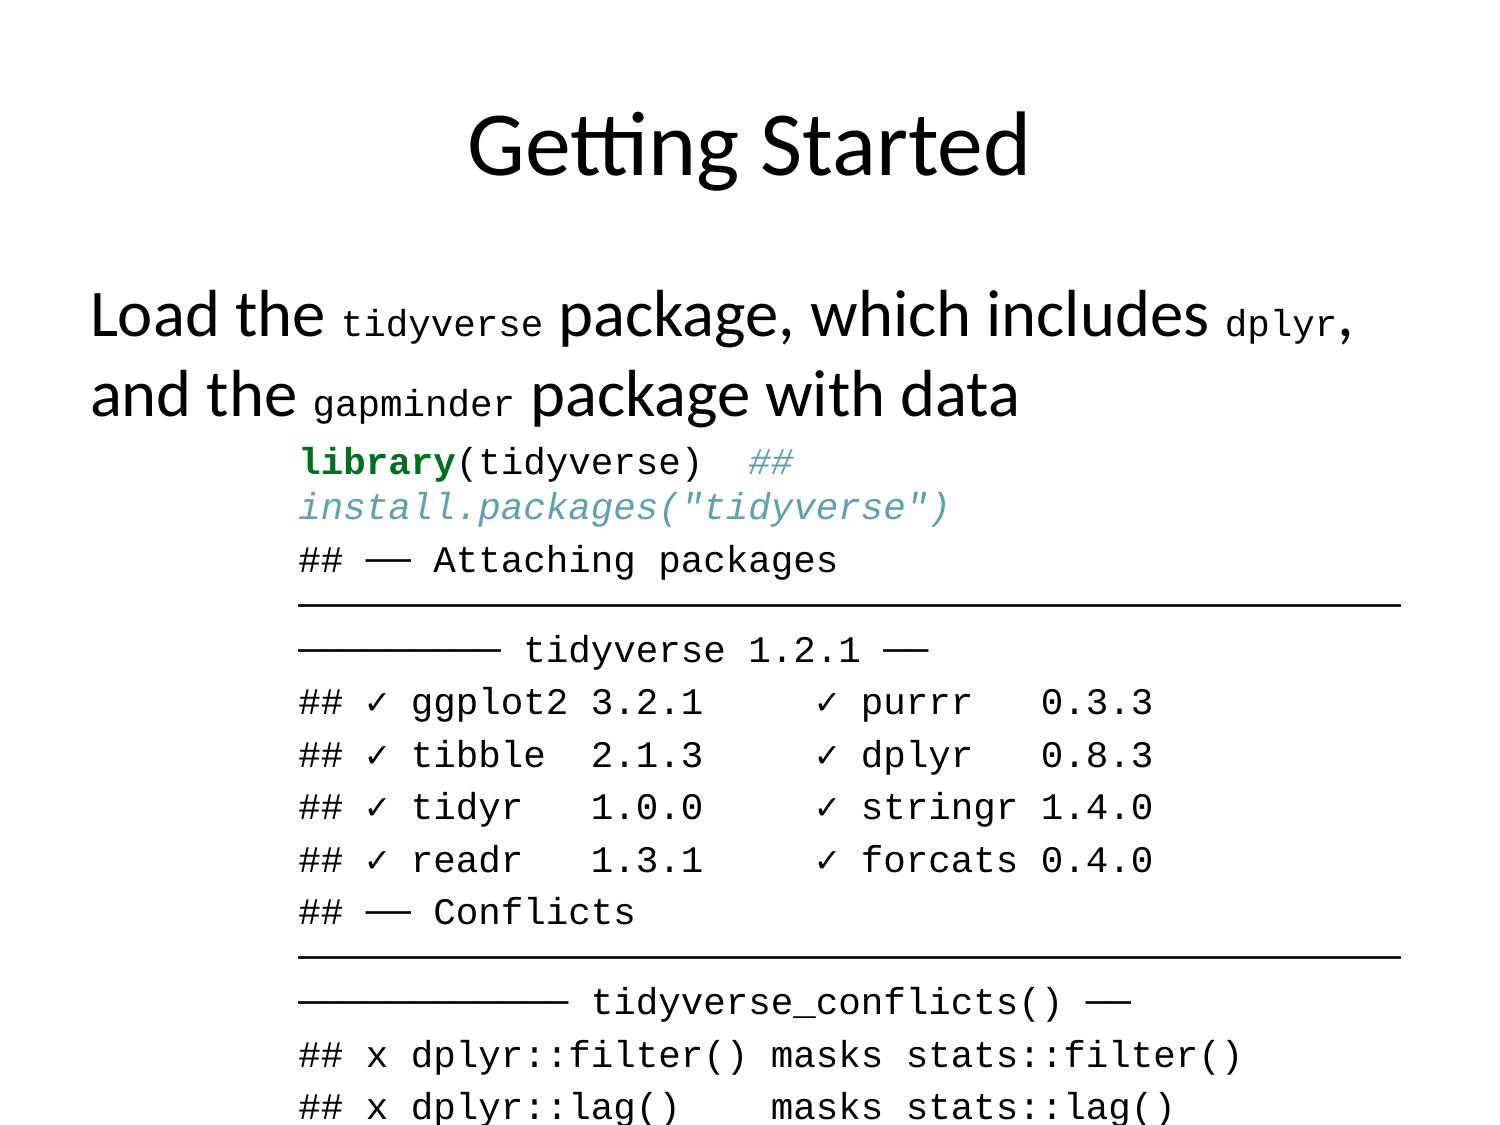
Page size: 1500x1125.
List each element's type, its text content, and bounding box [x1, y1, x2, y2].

list Load the tidyverse package, which includes dplyr, and the gapminder package with data library(tidyverse) ## install.packages("tidyverse") ## ── Attaching packages ────────────────────────────────────────────────────────── tidyverse 1.2.1 ── ## ✓ ggplot2 3.2.1 ✓ purrr 0.3.3 ## ✓ tibble 2.1.3 ✓ dplyr 0.8.3 ## ✓ tidyr 1.0.0 ✓ stringr 1.4.0 ## ✓ readr 1.3.1 ✓ forcats 0.4.0 ## ── Conflicts ───────────────────────────────────────────────────────────── tidyverse_conflicts() ── ## x dplyr::filter() masks stats::filter() ## x dplyr::lag() masks stats::lag() library(gapminder) ## install.packages("gapminder") library(magrittr) ## install.packages("magrittr") ## ## Attaching package: 'magrittr' ## The following object is masked from 'package:purrr': ## ## set_names ## The following object is masked from 'package:tidyr': ## ## extract [75, 262, 1425, 1005]
title Getting Started [75, 45, 1425, 233]
